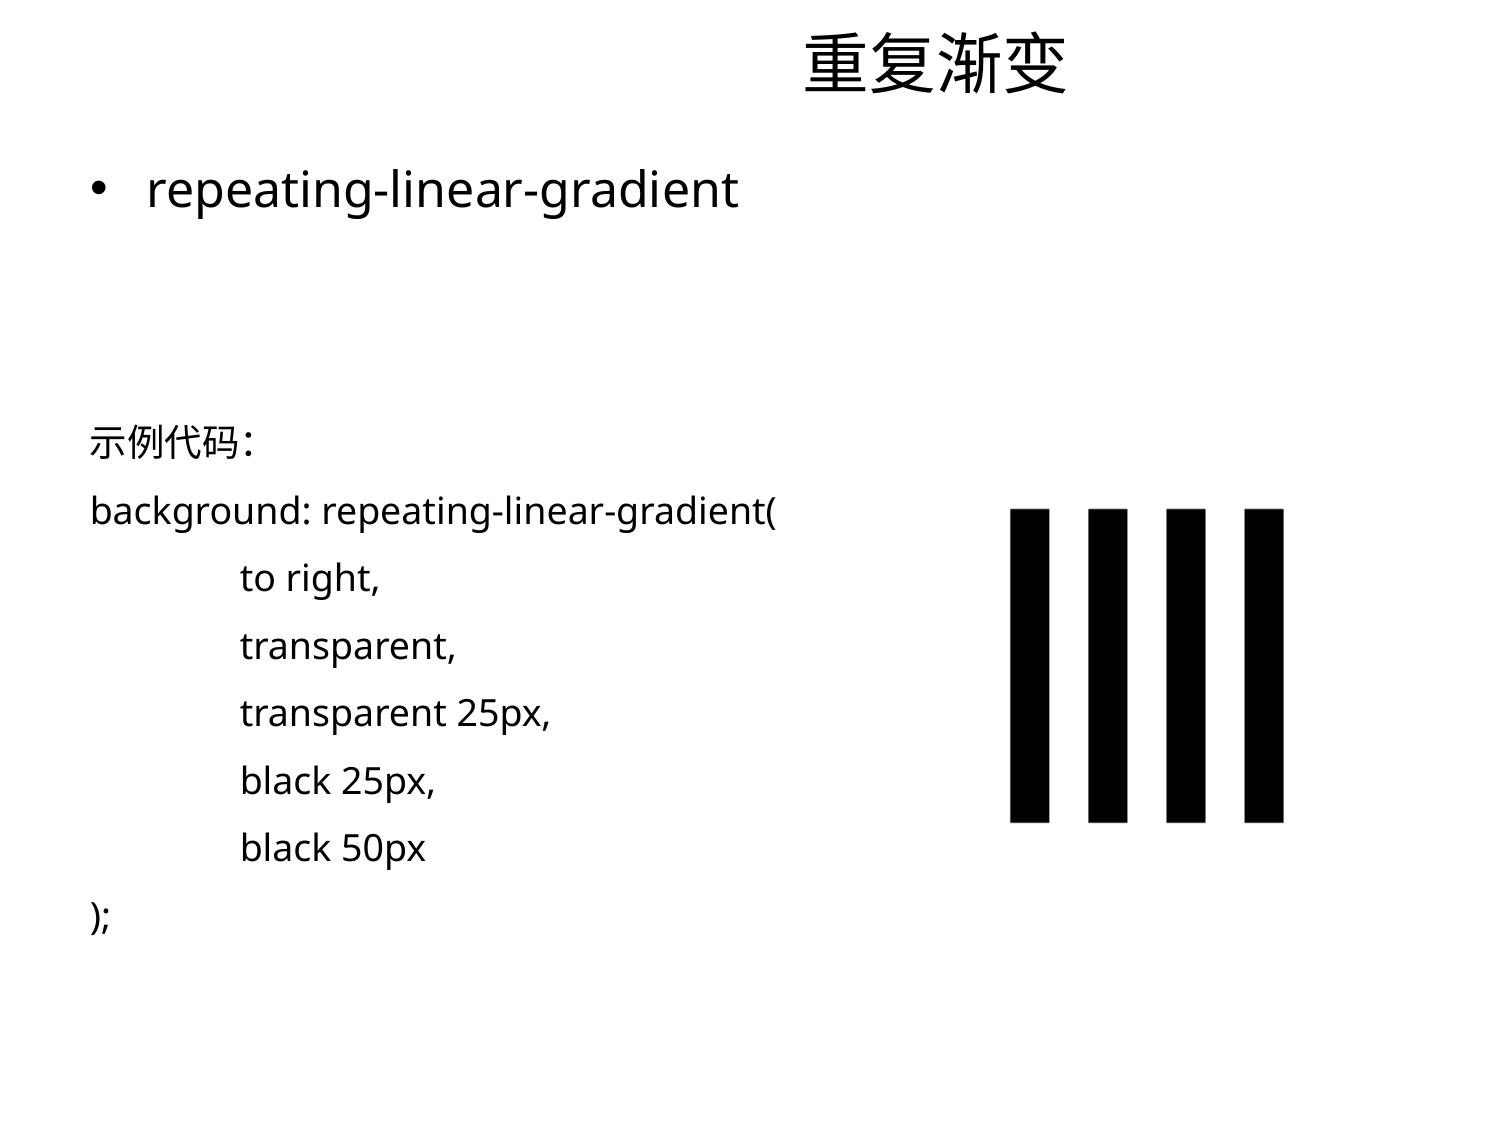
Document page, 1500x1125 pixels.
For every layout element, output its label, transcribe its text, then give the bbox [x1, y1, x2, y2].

picture [997, 503, 1299, 831]
text_box 示例代码： background: repeating-linear-gradient( to right, transparent, transparent 25px, black 25px, black 50px ); [74, 389, 1314, 945]
list repeating-linear-gradient [75, 150, 1425, 333]
title 重复渐变 [387, 4, 1485, 119]
